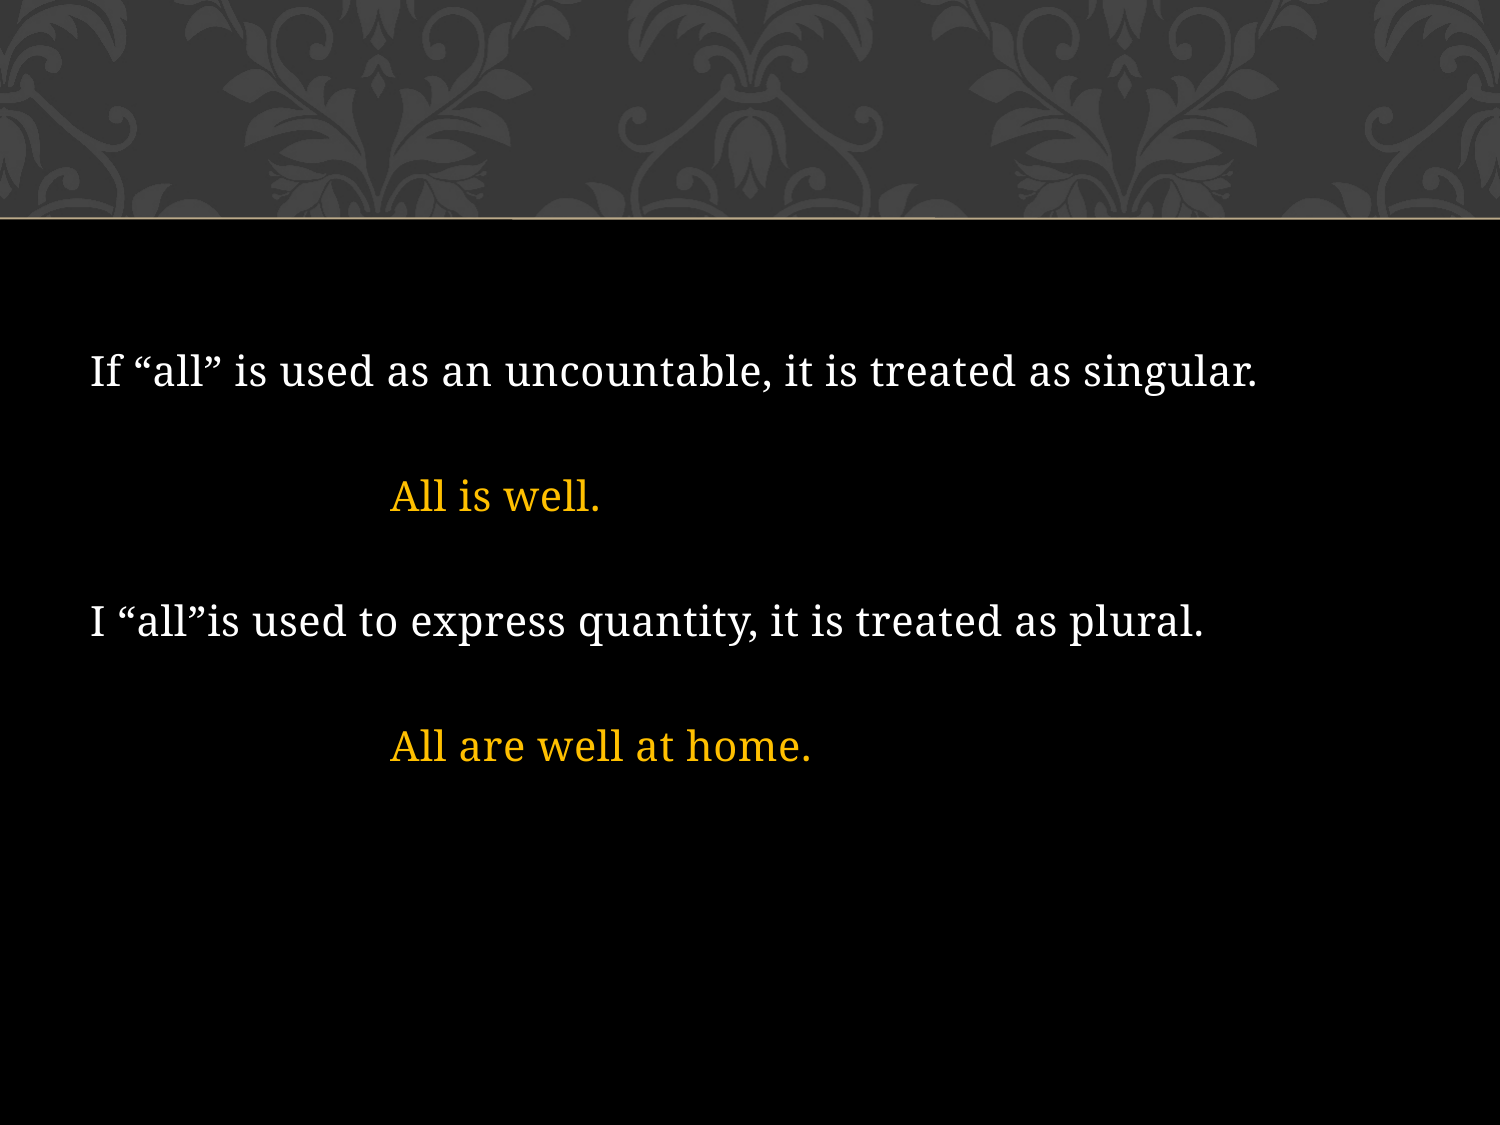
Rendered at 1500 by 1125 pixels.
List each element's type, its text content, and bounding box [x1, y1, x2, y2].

list If “all” is used as an uncountable, it is treated as singular. All is well. I “all”is used to express quantity, it is treated as plural. All are well at home. [75, 337, 1425, 1006]
